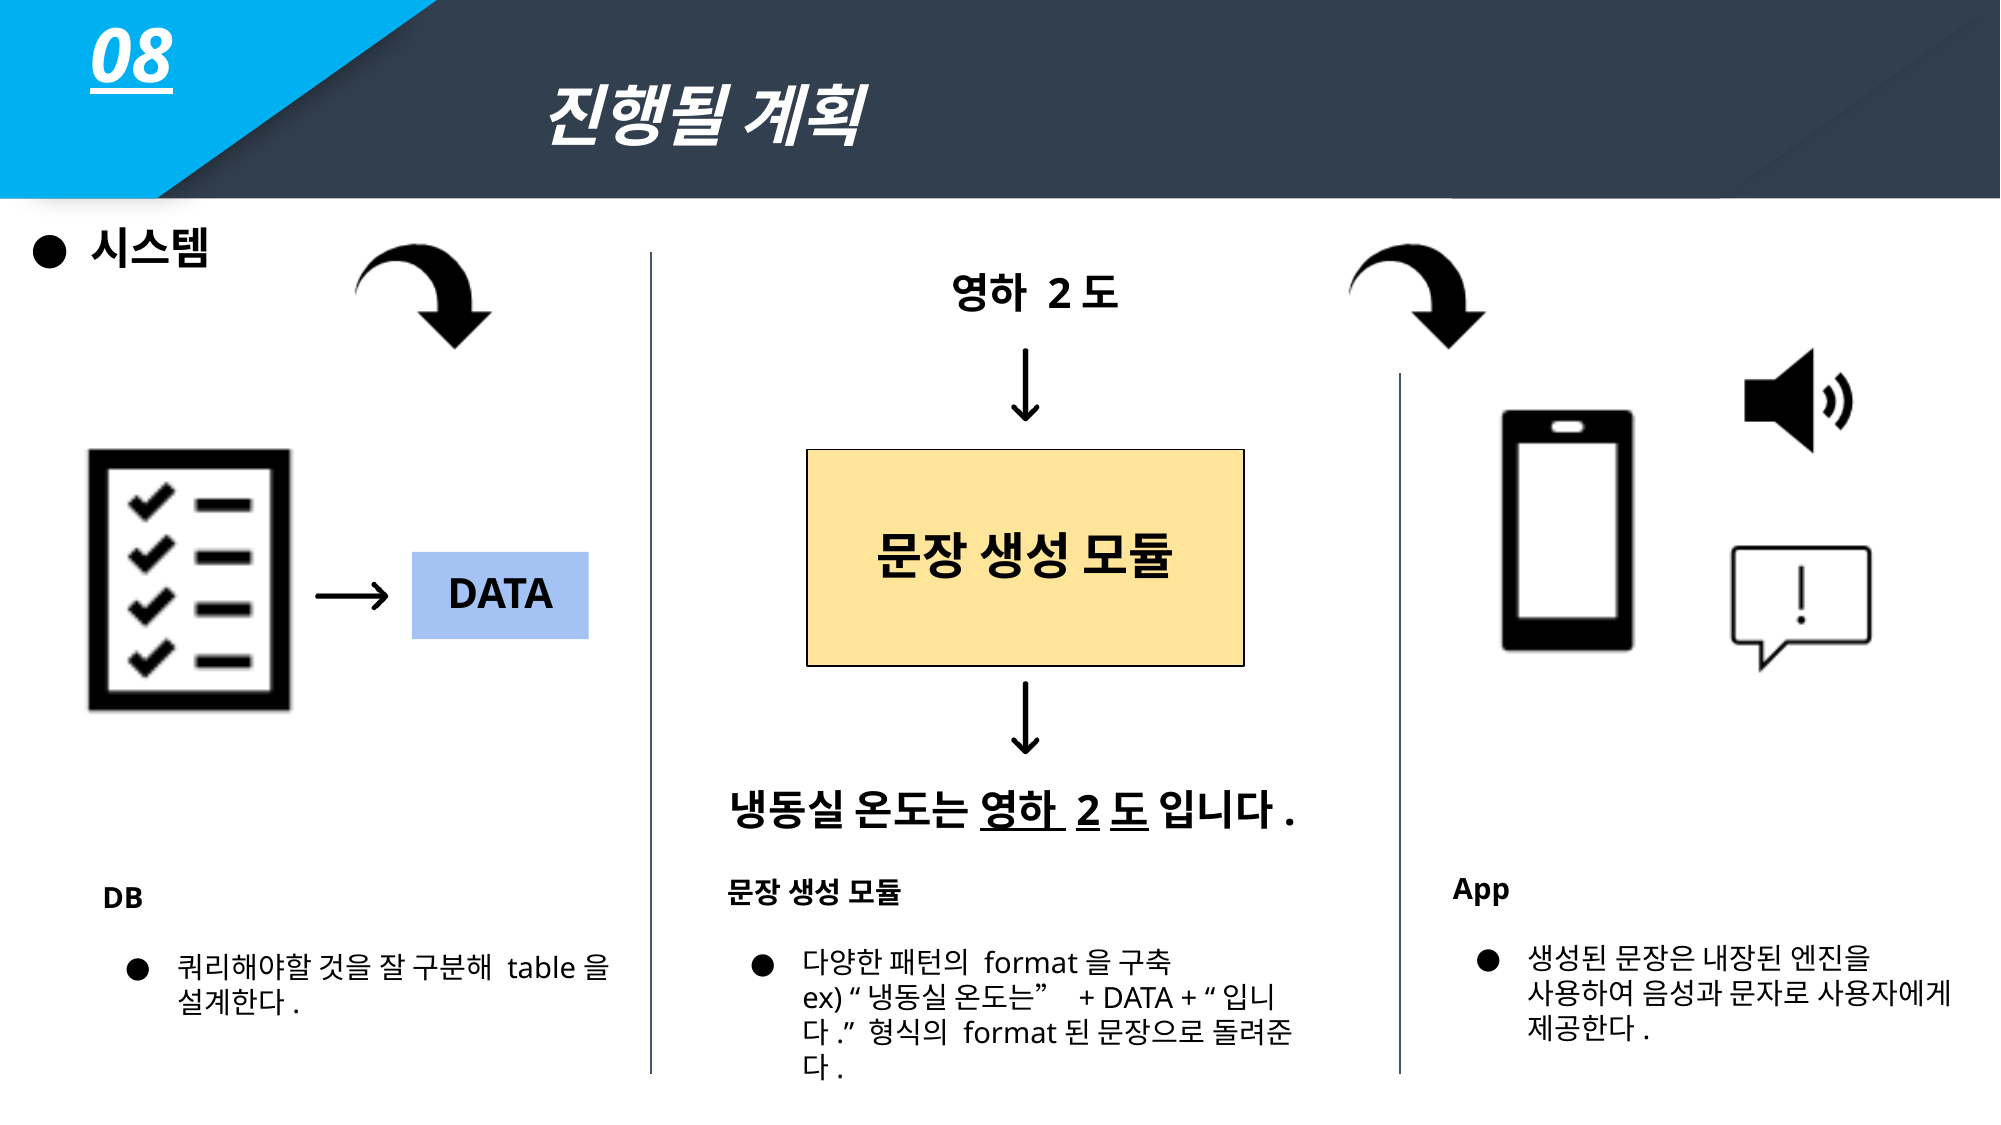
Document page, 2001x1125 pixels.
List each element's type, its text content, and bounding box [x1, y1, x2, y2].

text_box DATA [411, 551, 589, 640]
picture [1725, 325, 1877, 477]
text_box App 생성된 문장은 내장된 엔진을 사용하여 음성과 문자로 사용자에게 제공한다. [1437, 855, 1991, 1072]
picture [349, 222, 500, 374]
text_box 시스템 [0, 210, 608, 252]
text_box 문장 생성 모듈 [807, 449, 1244, 667]
picture [1437, 400, 1901, 710]
text_box DB 쿼리해야할 것을 잘 구분해 table을 설계한다. [87, 864, 641, 1063]
text_box 냉동실 온도는 영하 2도 입니다. [715, 768, 1342, 849]
picture [985, 676, 1066, 758]
picture [1342, 222, 1494, 374]
text_box 문장 생성 모듈 다양한 패턴의 format을 구축 ex) “냉동실 온도는” + DATA + “입니다.” 형식의 format된 문장으로 돌려준다. [712, 859, 1339, 1010]
text_box 영하 2도 [936, 251, 1161, 339]
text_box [0, 0, 2000, 199]
picture [33, 424, 392, 741]
picture [985, 344, 1066, 426]
